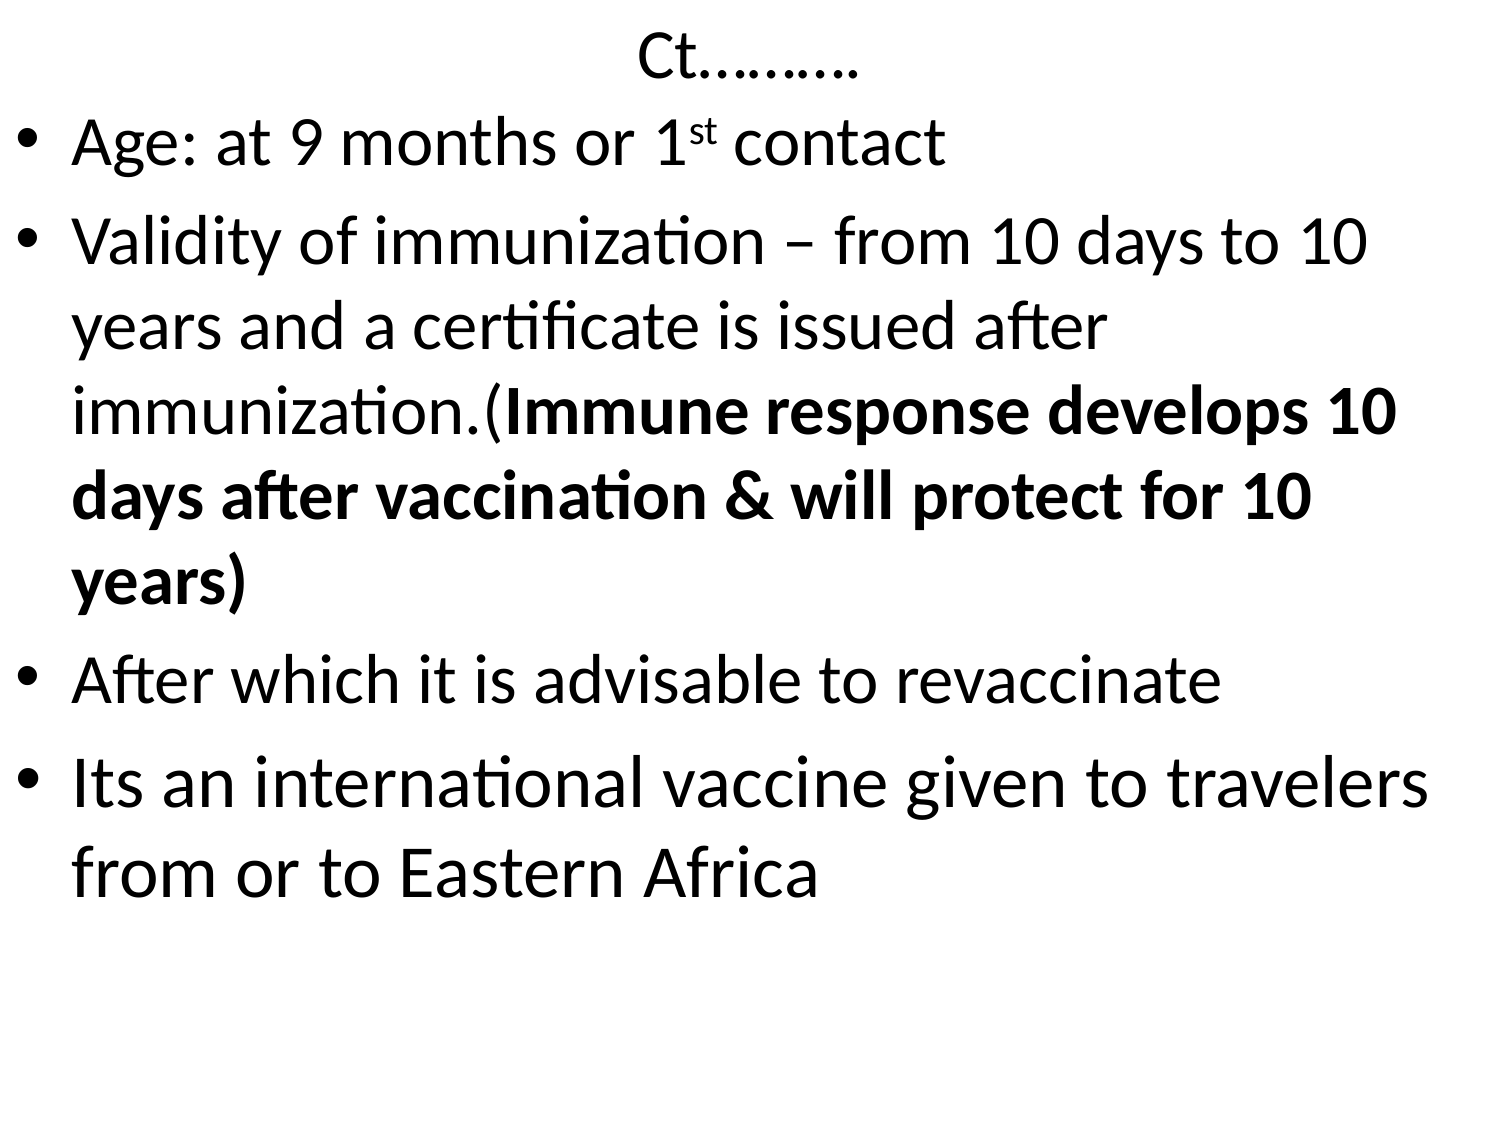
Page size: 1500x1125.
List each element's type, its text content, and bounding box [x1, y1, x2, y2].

list Age: at 9 months or 1st contact Validity of immunization – from 10 days to 10 years and a certificate is issued after immunization.(Immune response develops 10 days after vaccination & will protect for 10 years) After which it is advisable to revaccinate Its an international vaccine given to travelers from or to Eastern Africa [0, 87, 1500, 1125]
title Ct………. [0, 0, 1500, 87]
